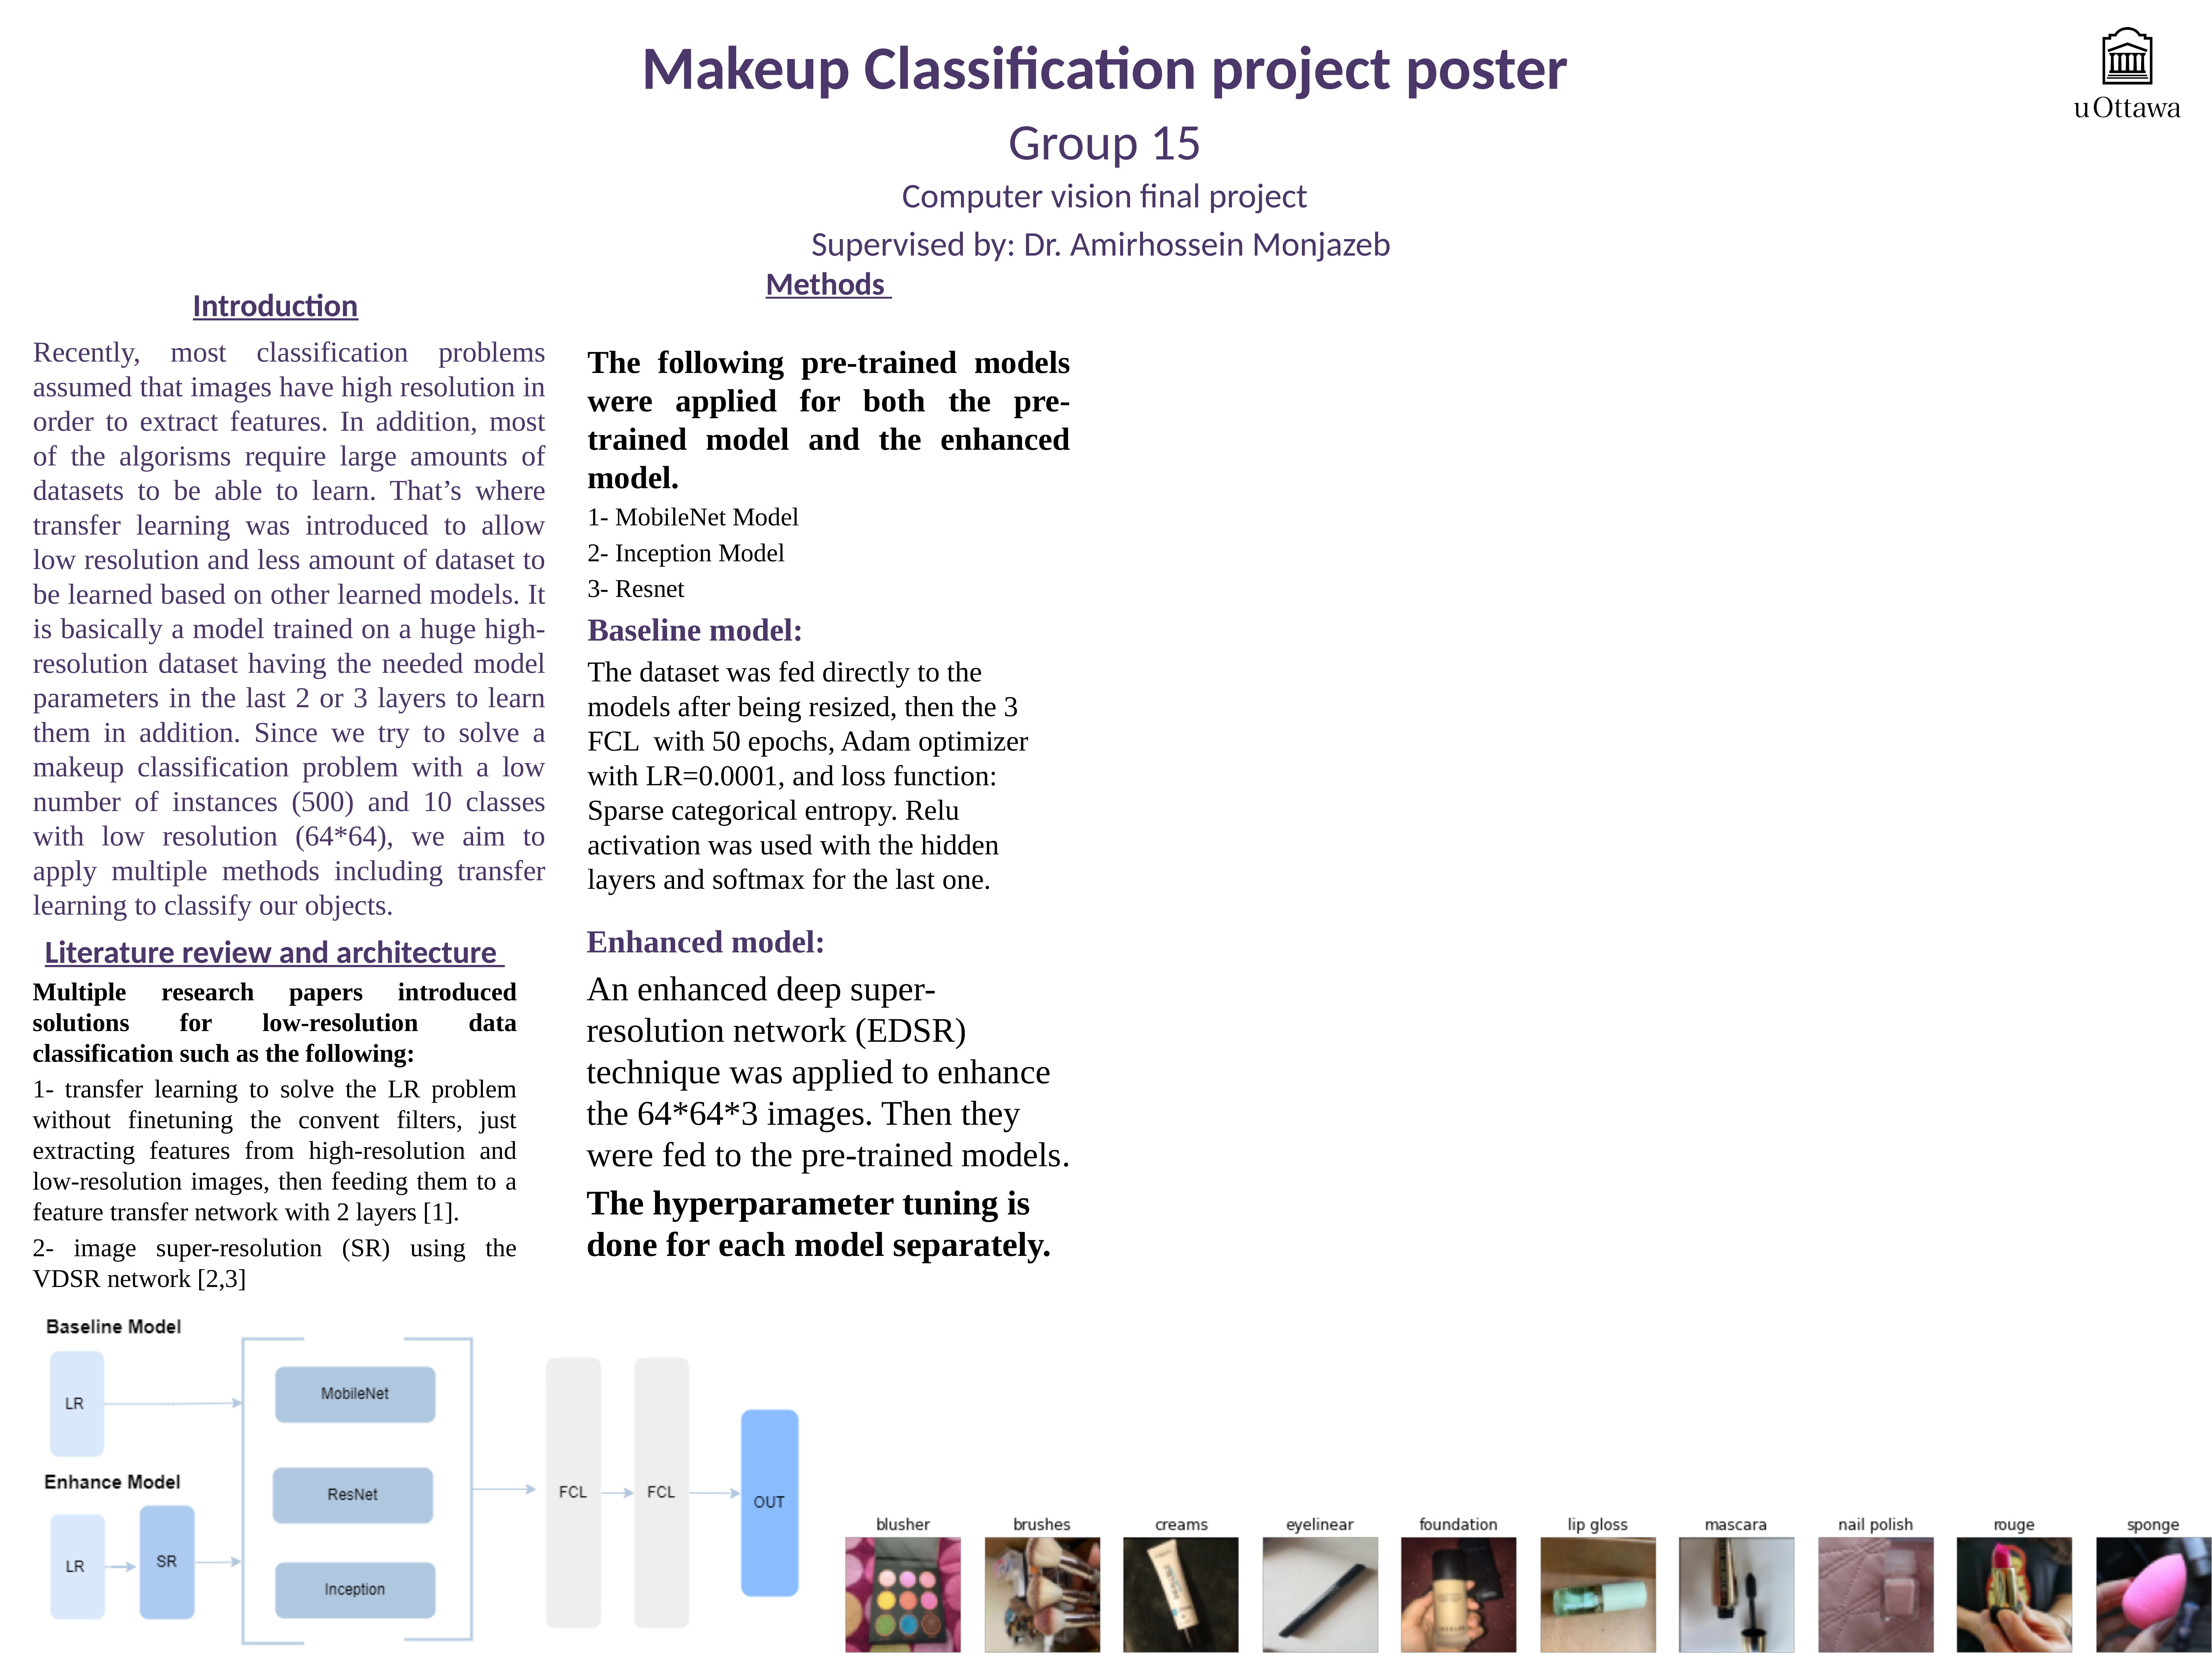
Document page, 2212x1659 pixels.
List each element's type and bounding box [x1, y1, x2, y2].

picture [2074, 27, 2181, 117]
text_box [299, 25, 1912, 268]
text_box [575, 268, 1083, 1281]
picture [0, 1304, 2212, 1659]
text_box [21, 926, 529, 1304]
text_box [22, 280, 558, 938]
